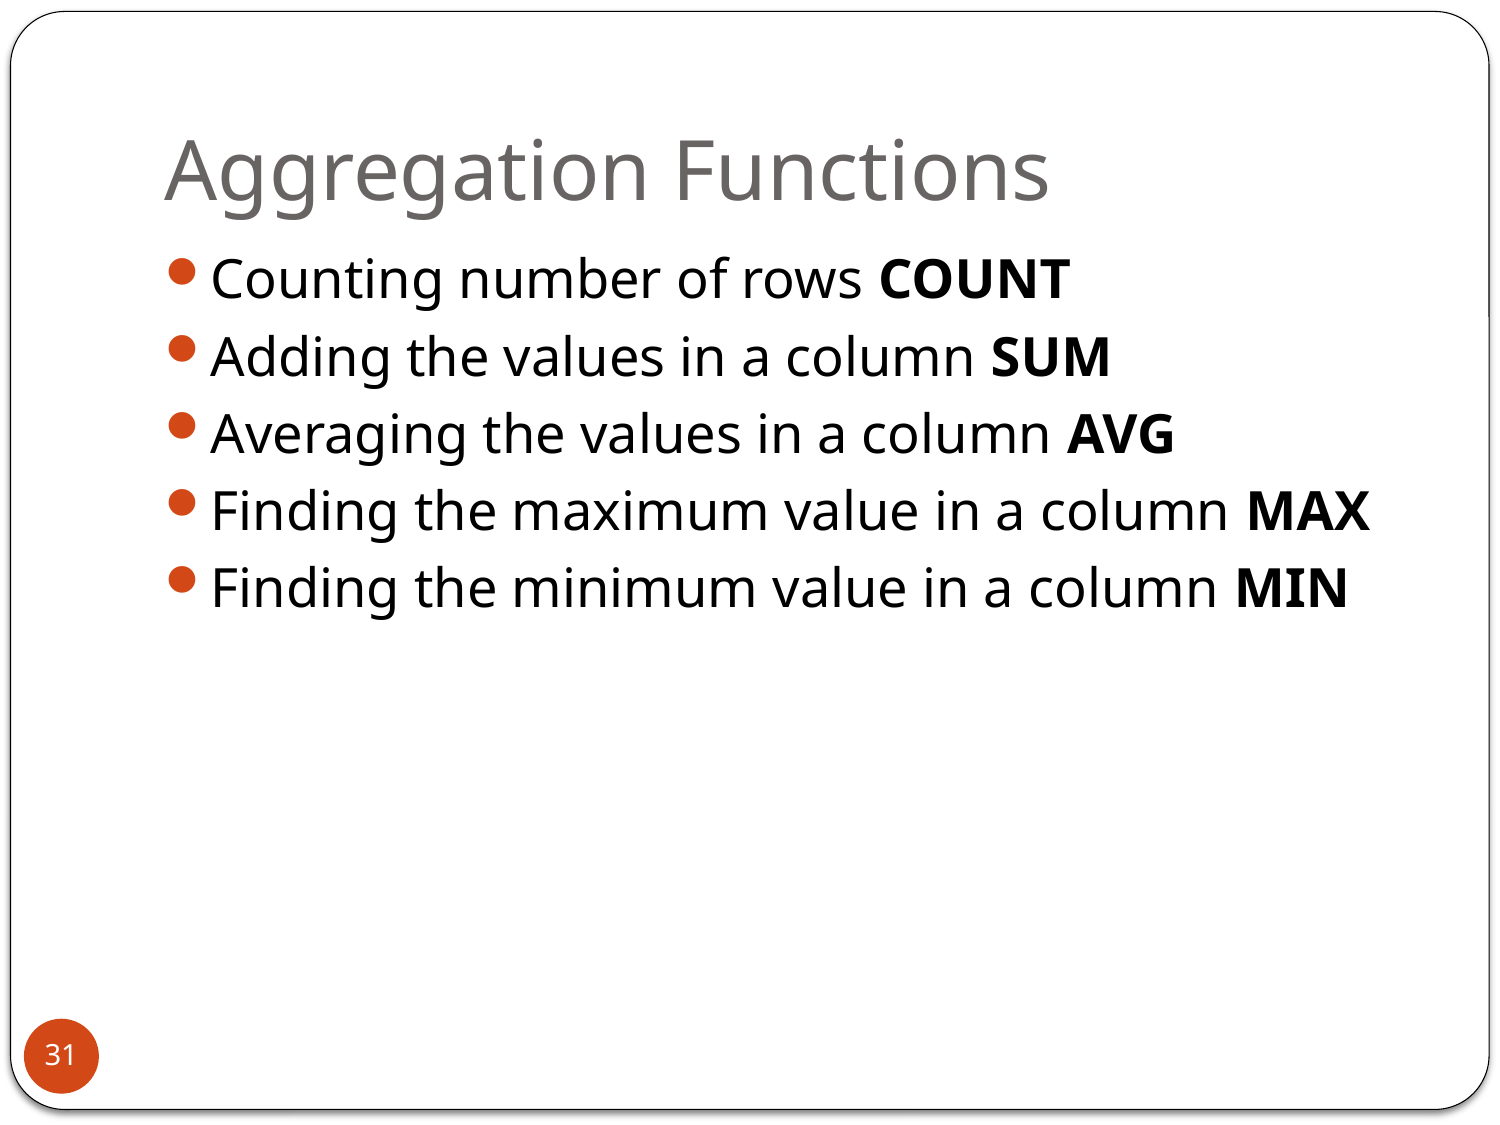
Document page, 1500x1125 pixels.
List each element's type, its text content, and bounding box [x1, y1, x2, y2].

slide_number 31 [23, 1018, 99, 1094]
title Aggregation Functions [150, 45, 1425, 233]
list Counting number of rows COUNT Adding the values in a column SUM Averaging the values in a column AVG Finding the maximum value in a column MAX Finding the minimum value in a column MIN [150, 237, 1425, 988]
